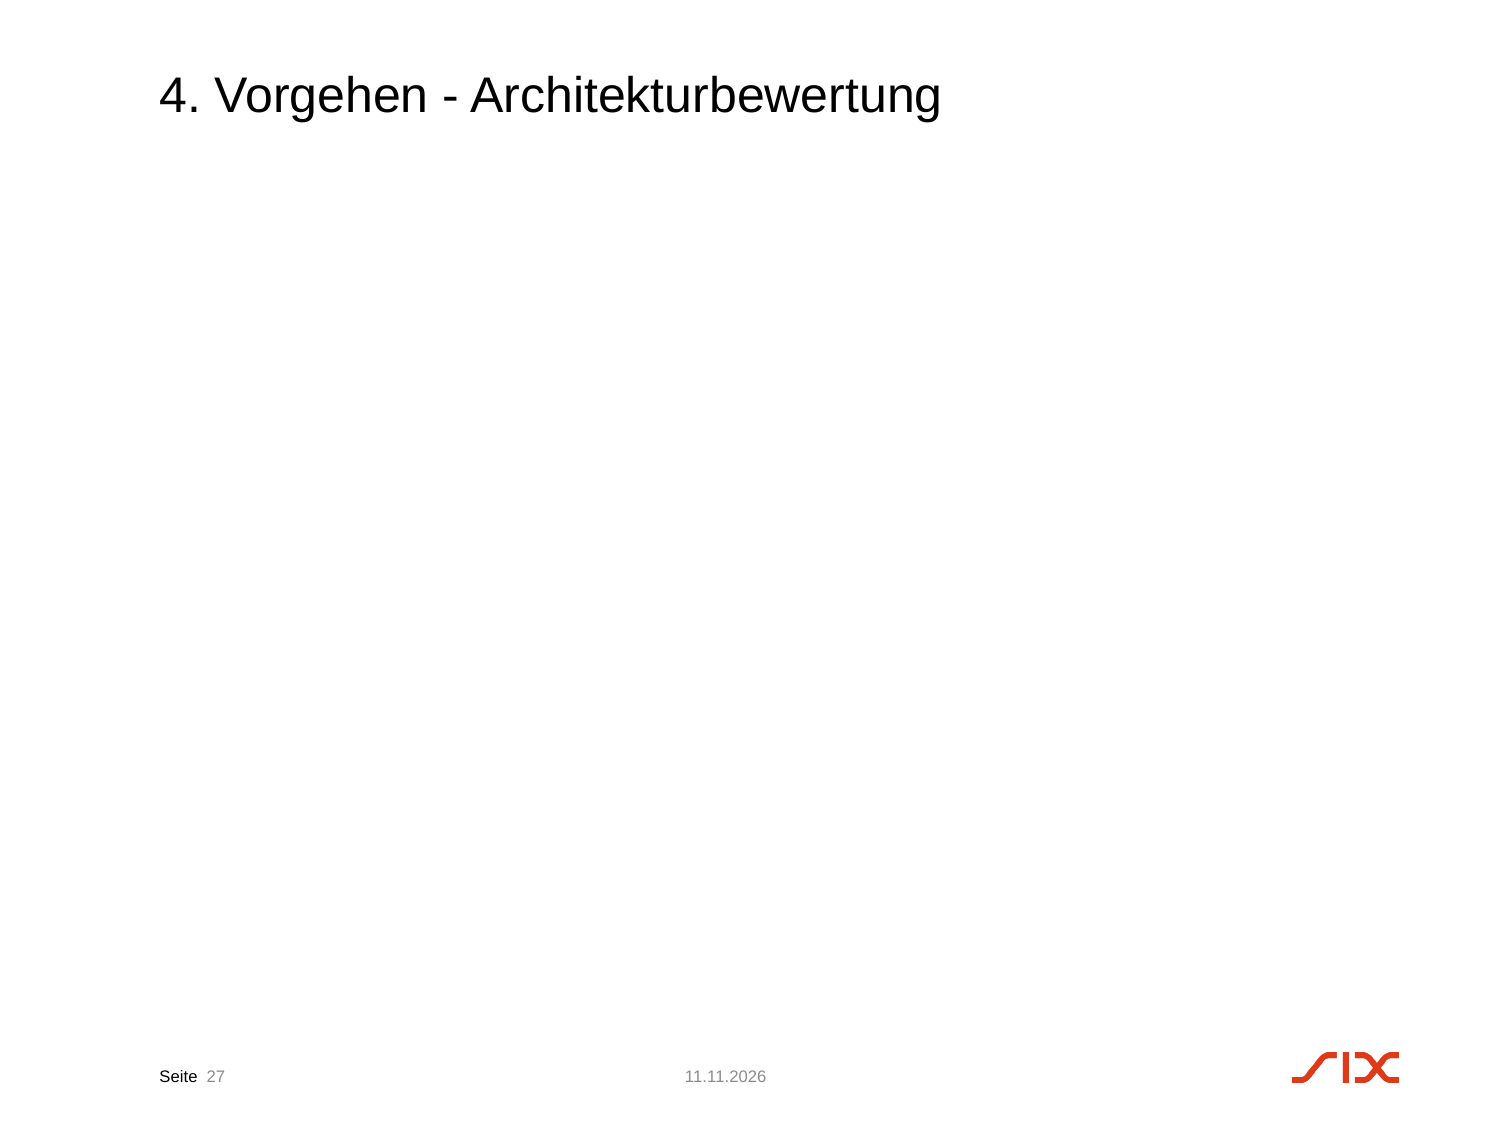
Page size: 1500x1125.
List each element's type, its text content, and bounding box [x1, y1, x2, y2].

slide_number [685, 1065, 987, 1086]
slide_number 27 [206, 1065, 308, 1086]
title 4. Vorgehen - Architekturbewertung [159, 62, 1400, 173]
picture [1292, 1052, 1399, 1083]
